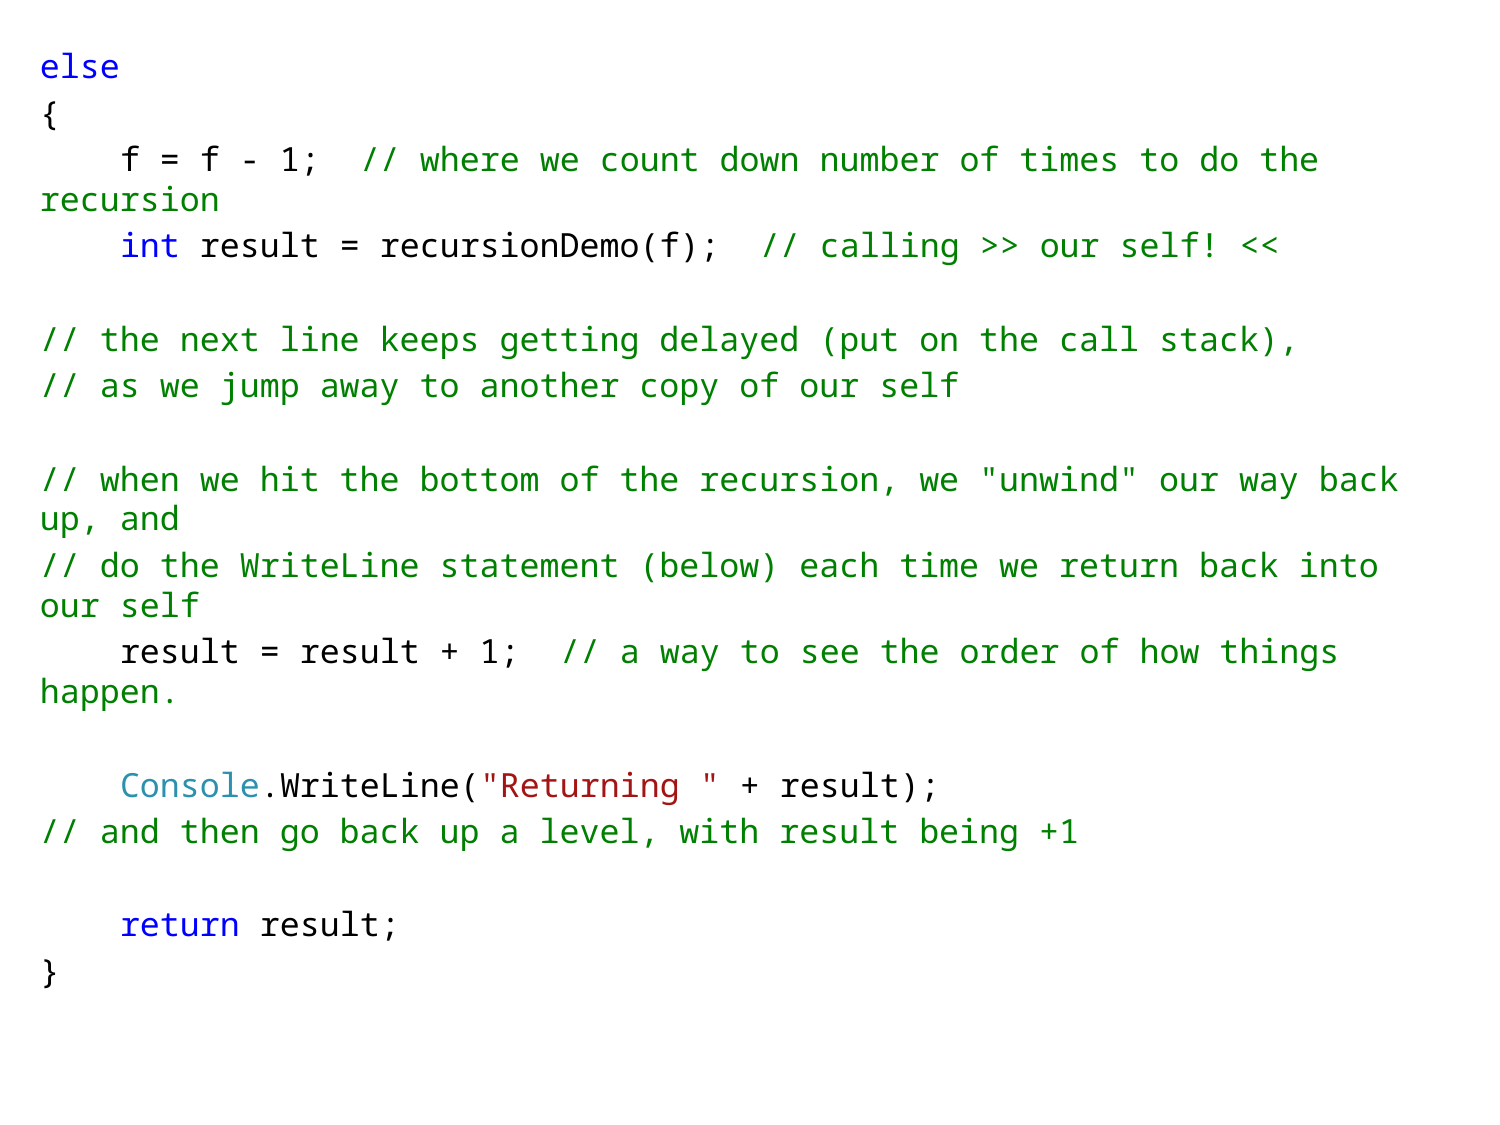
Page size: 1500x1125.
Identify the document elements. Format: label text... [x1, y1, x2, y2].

list else { f = f - 1; // where we count down number of times to do the recursion int result = recursionDemo(f); // calling >> our self! << // the next line keeps getting delayed (put on the call stack), // as we jump away to another copy of our self // when we hit the bottom of the recursion, we "unwind" our way back up, and // do the WriteLine statement (below) each time we return back into our self result = result + 1; // a way to see the order of how things happen. Console.WriteLine("Returning " + result); // and then go back up a level, with result being +1 return result; } [24, 37, 1463, 1075]
